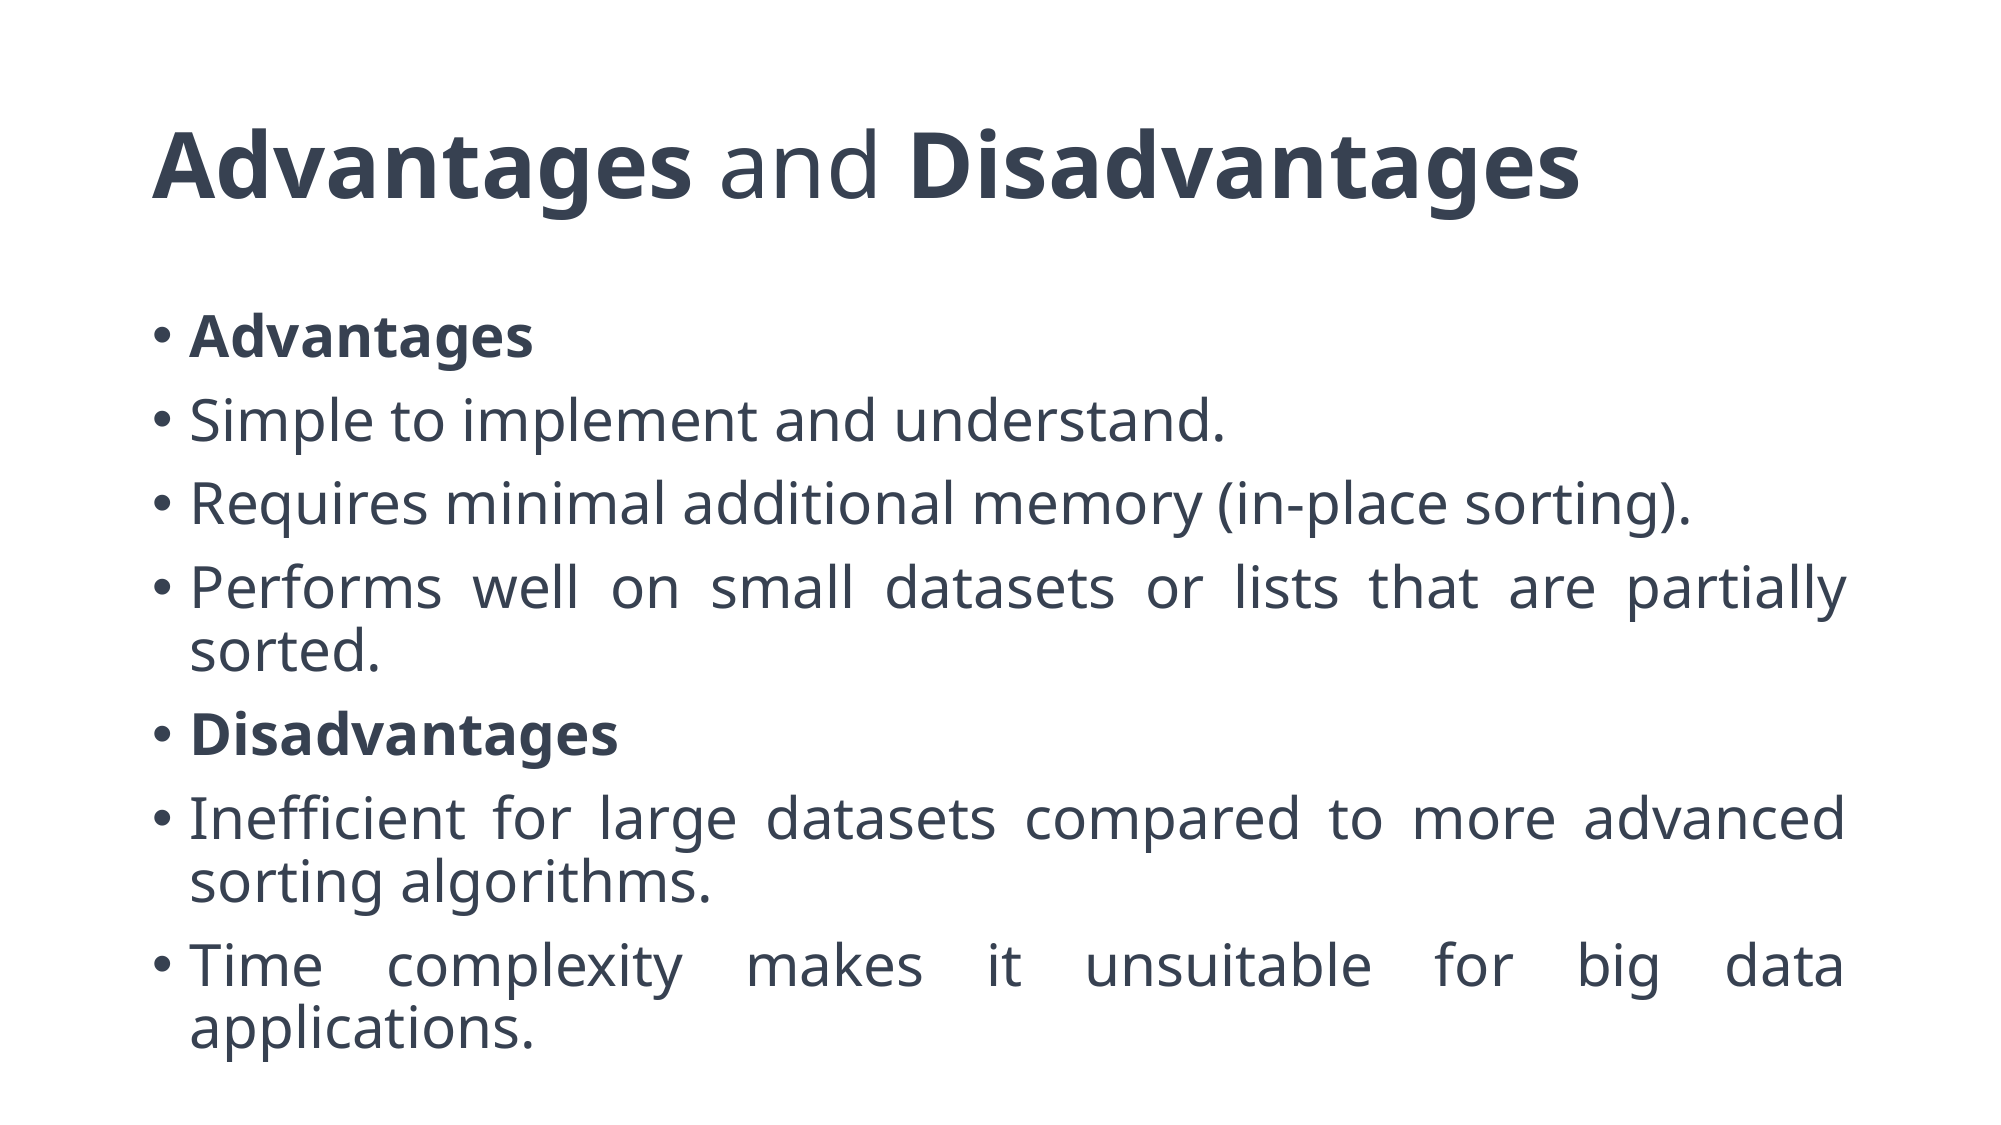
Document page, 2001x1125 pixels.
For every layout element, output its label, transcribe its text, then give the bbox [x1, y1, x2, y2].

title Advantages and Disadvantages [137, 59, 1863, 278]
list Advantages Simple to implement and understand. Requires minimal additional memory (in-place sorting). Performs well on small datasets or lists that are partially sorted. Disadvantages Inefficient for large datasets compared to more advanced sorting algorithms. Time complexity makes it unsuitable for big data applications. [137, 299, 1863, 1014]
